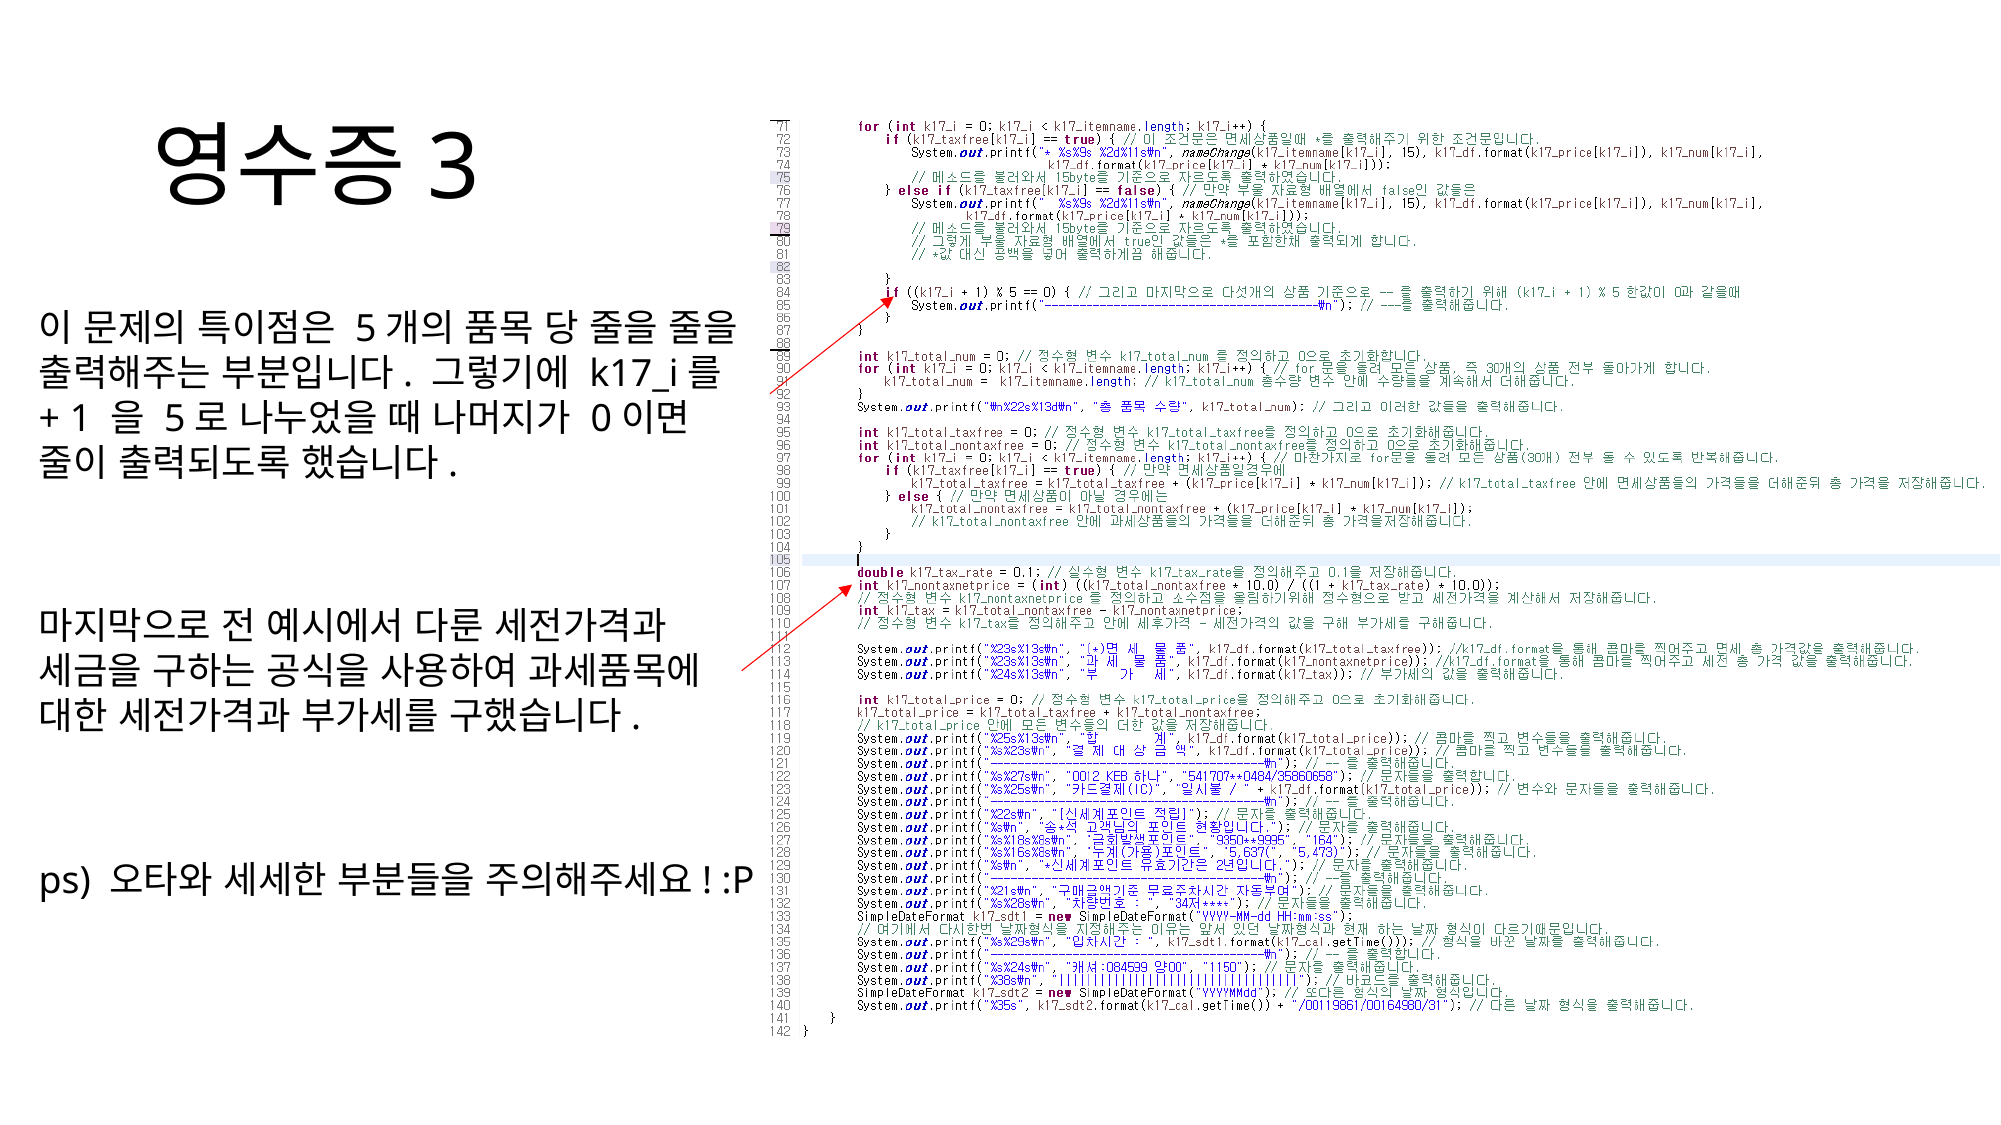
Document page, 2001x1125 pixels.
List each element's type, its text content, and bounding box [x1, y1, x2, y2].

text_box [741, 584, 853, 671]
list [770, 120, 2000, 1038]
text_box 이 문제의 특이점은 5개의 품목 당 줄을 줄을 출력해주는 부분입니다. 그렇기에 k17_i를 + 1 을 5로 나누었을 때 나머지가 0이면 줄이 출력되도록 했습니다. [23, 296, 770, 492]
text_box ps) 오타와 세세한 부분들을 주의해주세요! :P [23, 848, 770, 909]
title 영수증3 [137, 59, 1863, 278]
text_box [769, 296, 894, 395]
text_box 마지막으로 전 예시에서 다룬 세전가격과 세금을 구하는 공식을 사용하여 과세품목에 대한 세전가격과 부가세를 구했습니다. [23, 595, 770, 745]
